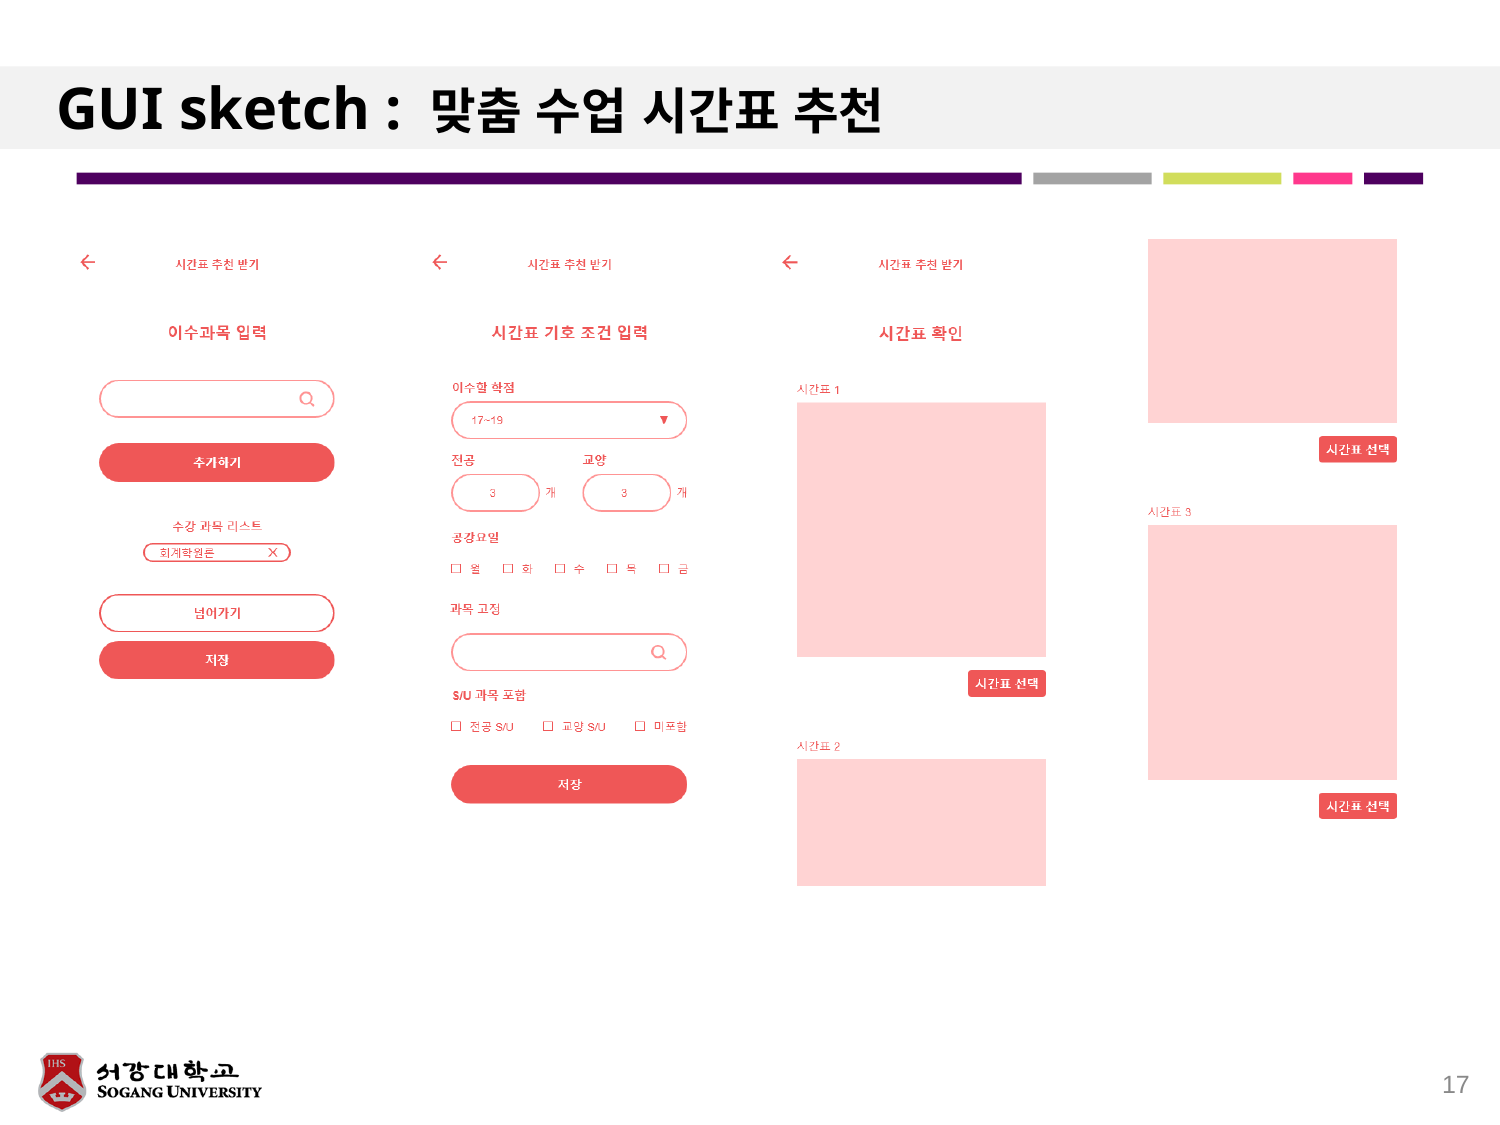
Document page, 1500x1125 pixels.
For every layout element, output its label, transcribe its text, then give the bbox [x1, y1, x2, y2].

title GUI sketch : 맞춤 수업 시간표 추천 [41, 64, 1459, 149]
picture [67, 239, 367, 886]
picture [1122, 238, 1421, 886]
picture [0, 1031, 294, 1125]
picture [419, 238, 719, 886]
slide_number 17 [1147, 1053, 1485, 1114]
picture [771, 238, 1070, 886]
